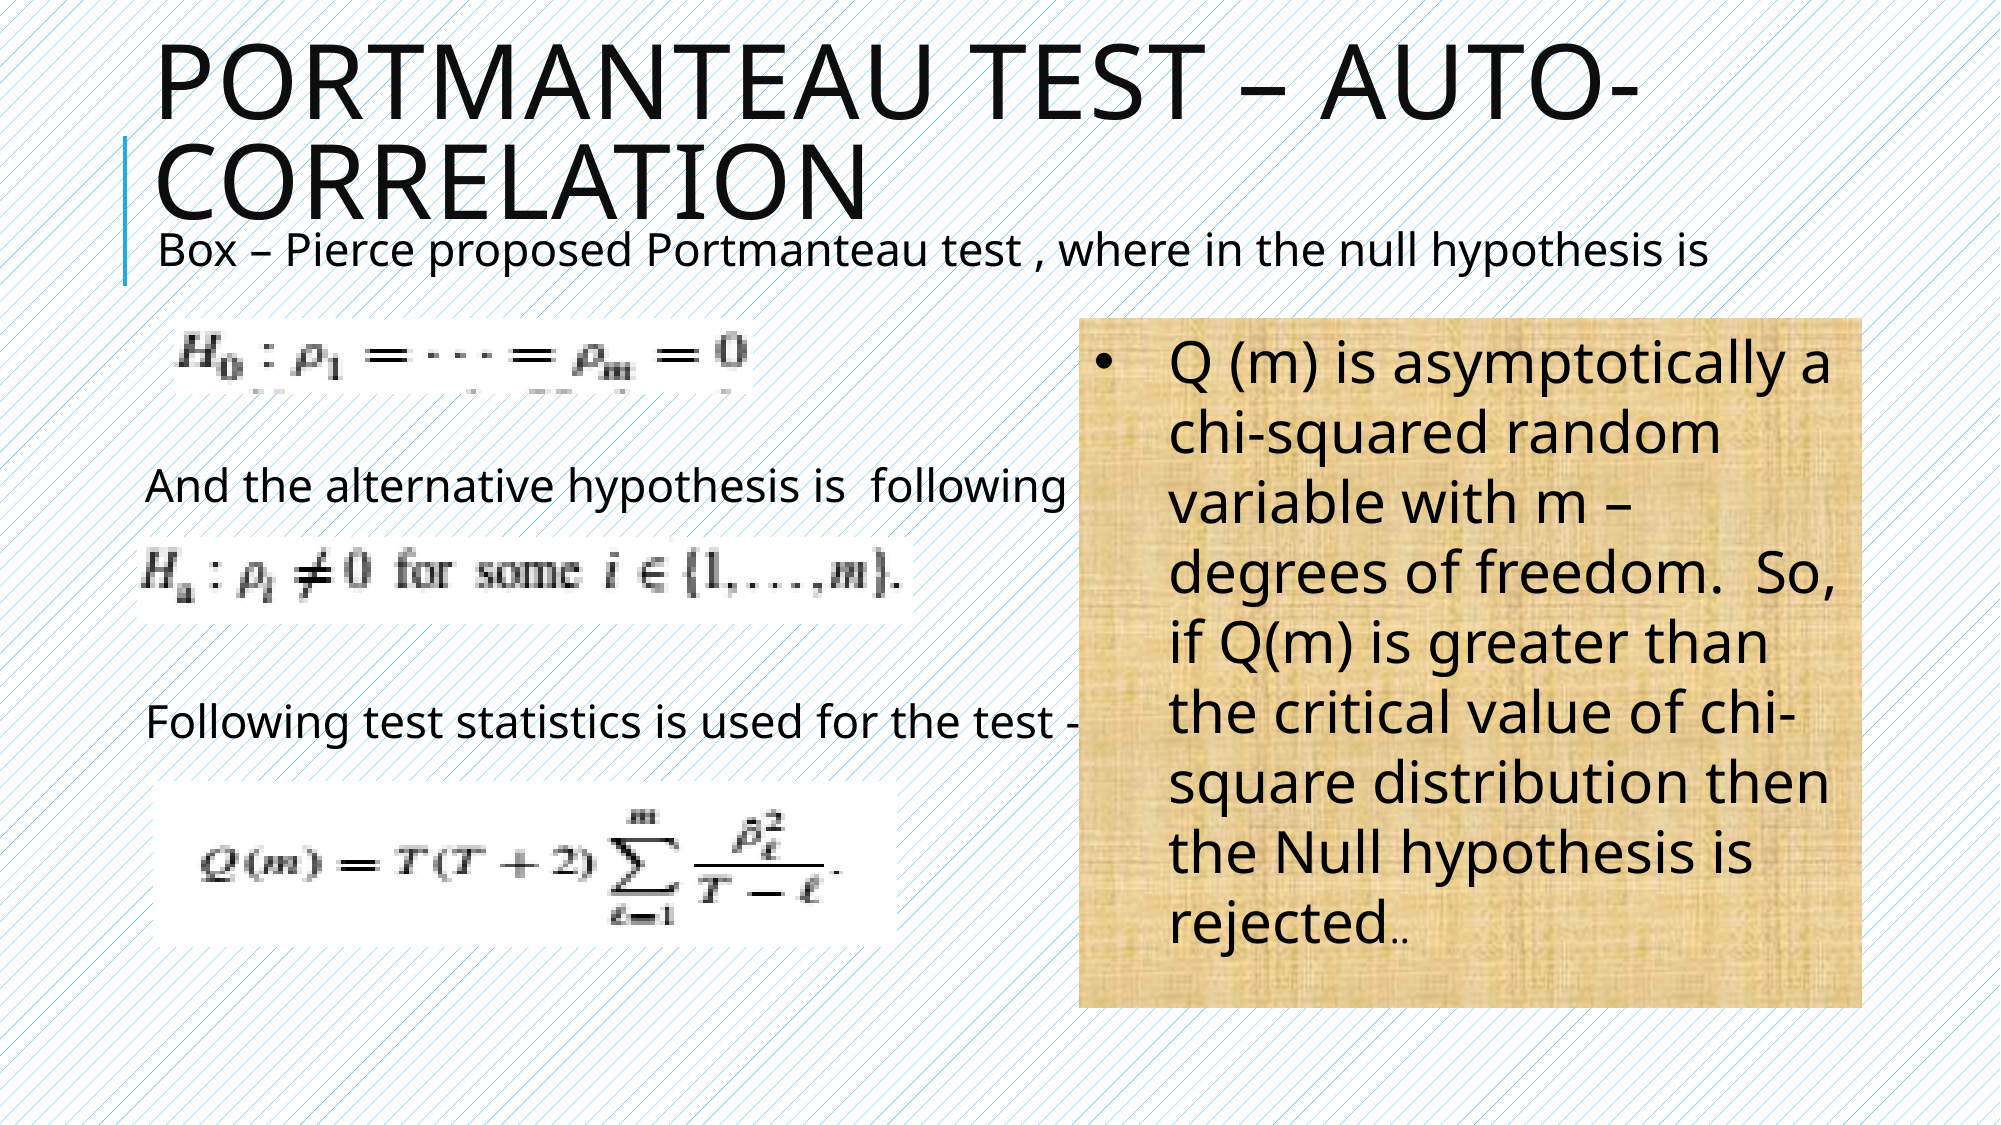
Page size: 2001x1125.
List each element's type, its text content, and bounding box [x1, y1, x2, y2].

picture [152, 781, 898, 947]
list Box – Pierce proposed Portmanteau test , where in the null hypothesis is And the alternative hypothesis is following Following test statistics is used for the test - [137, 219, 1863, 988]
picture [174, 318, 753, 394]
text_box Q (m) is asymptotically a chi-squared random variable with m – degrees of freedom. So, if Q(m) is greater than the critical value of chi-square distribution then the Null hypothesis is rejected.. [1079, 318, 1863, 1008]
picture [137, 537, 913, 625]
title Portmanteau Test – auto-correlation [137, 59, 1863, 219]
